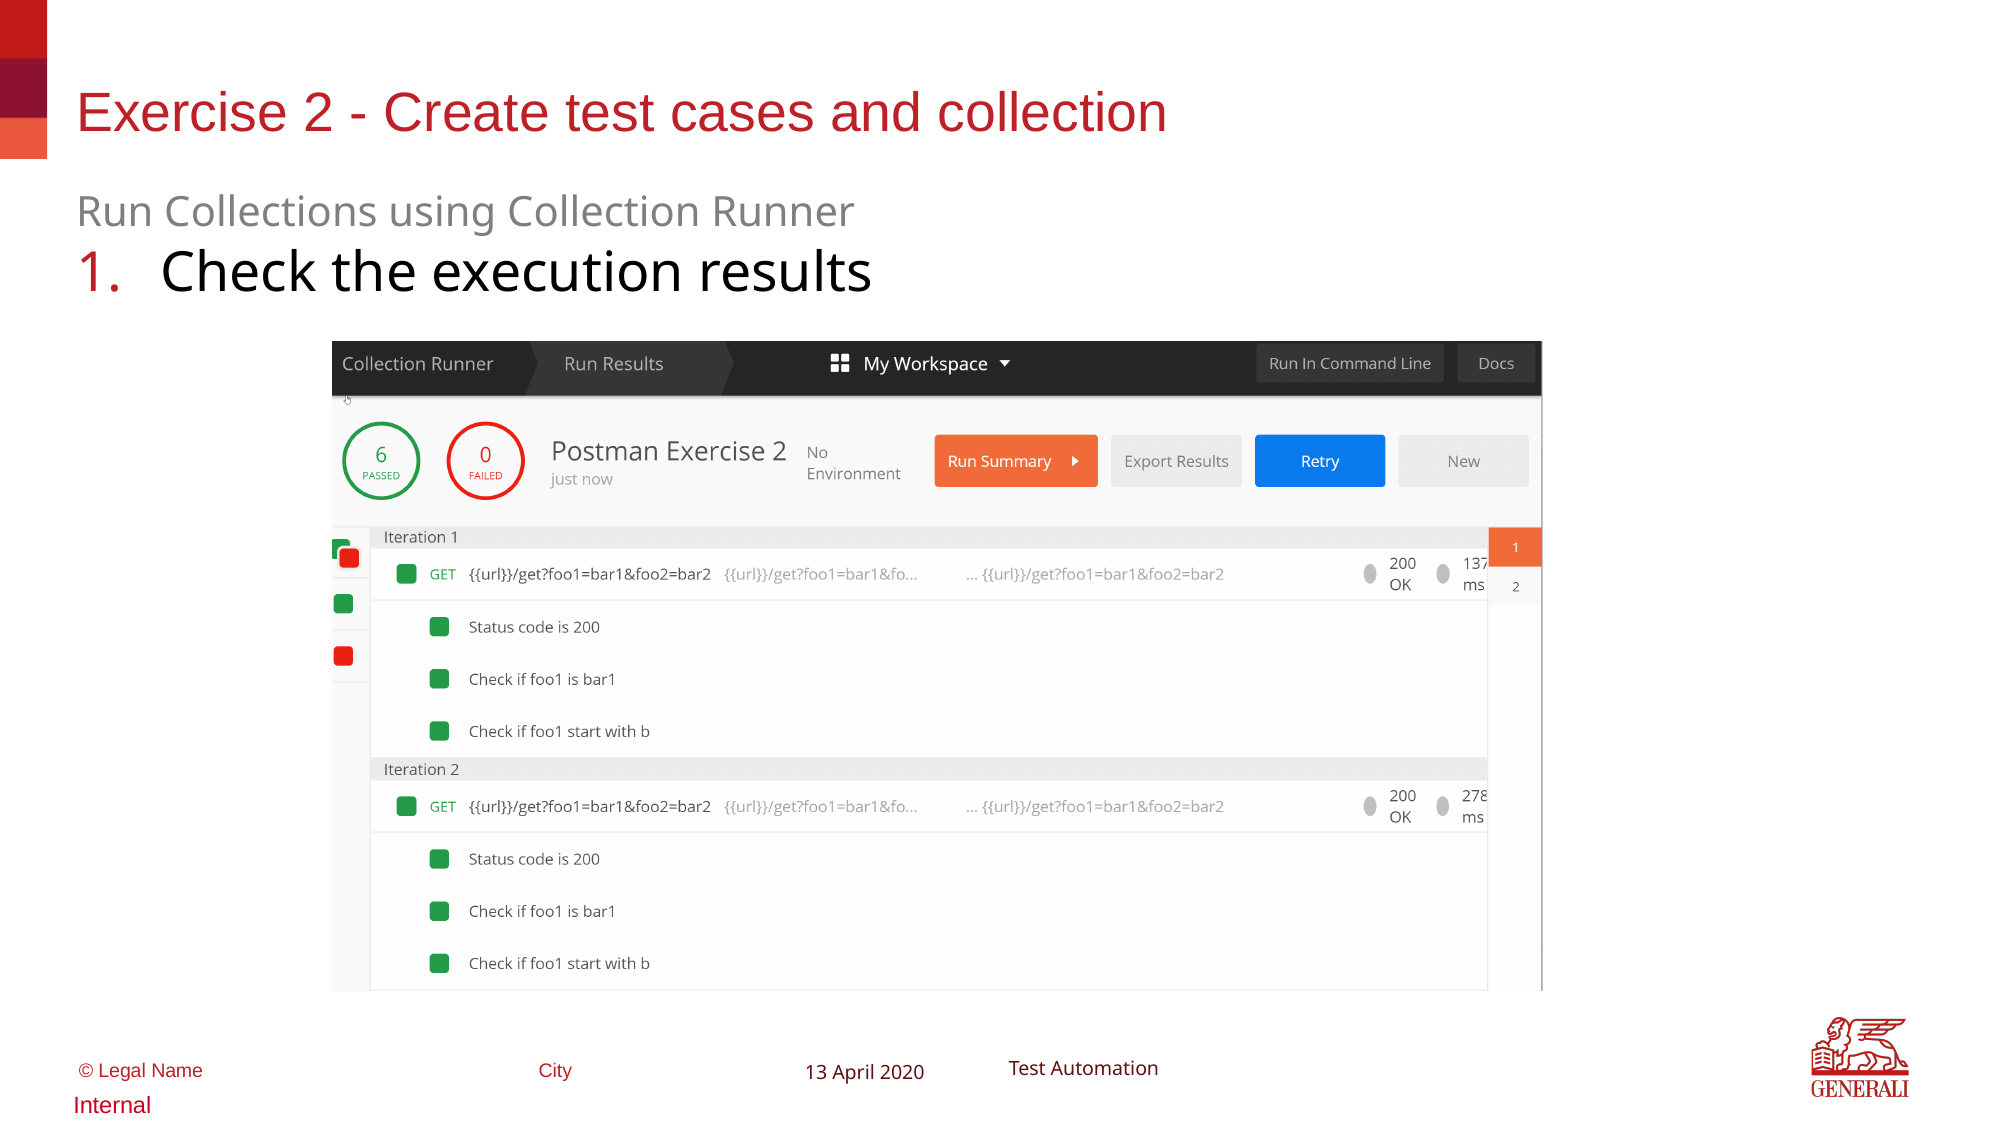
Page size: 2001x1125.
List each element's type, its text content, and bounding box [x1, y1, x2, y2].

subtitle Run Collections using Collection Runner [75, 184, 737, 248]
picture [332, 341, 1543, 992]
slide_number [804, 1059, 980, 1079]
title Exercise 2 - Create test cases and collection [75, 76, 1911, 179]
footer Test Automation [1009, 1059, 1643, 1079]
text_box [737, 133, 1948, 1051]
list Check the execution results [75, 248, 737, 776]
